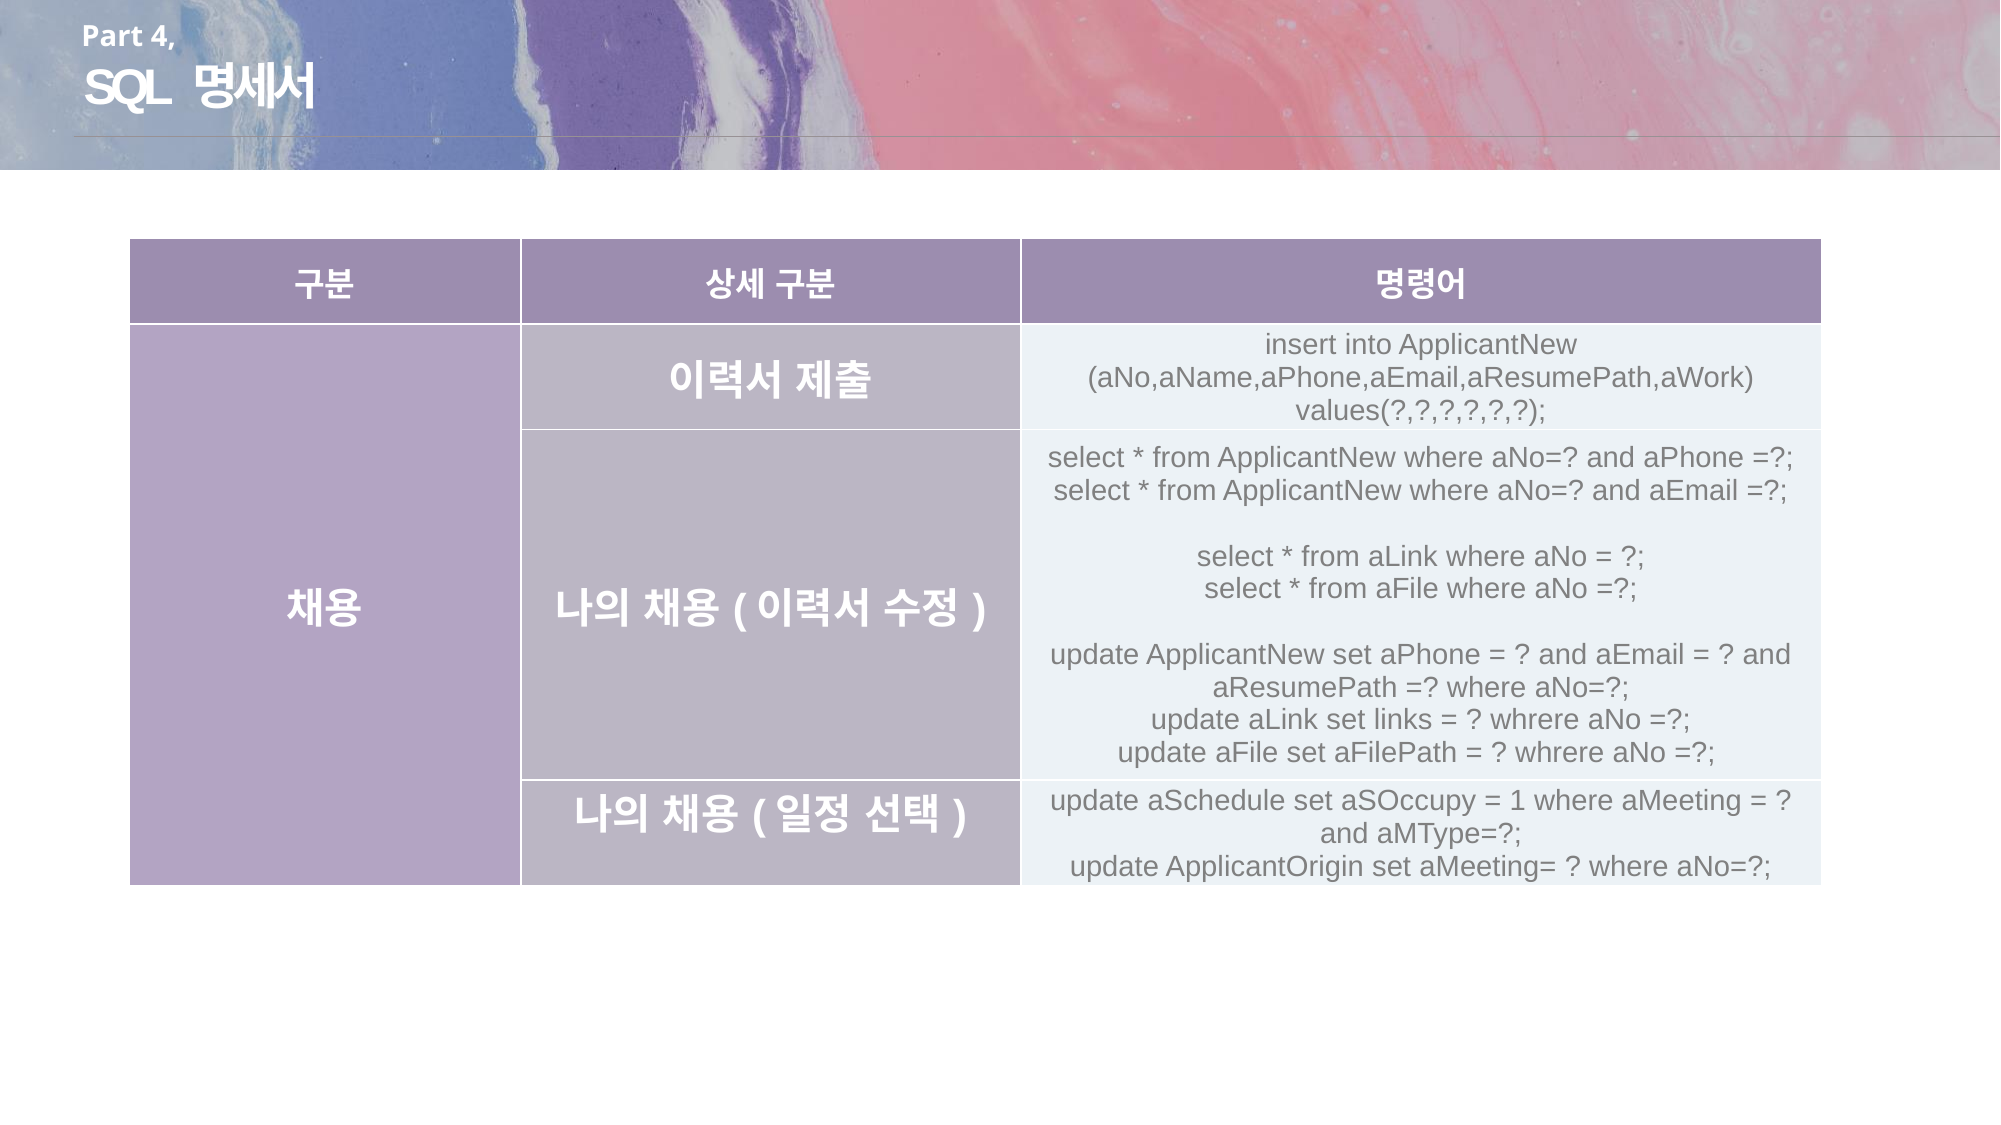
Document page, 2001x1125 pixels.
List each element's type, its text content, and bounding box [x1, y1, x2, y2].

table_header 구분 [130, 239, 520, 323]
table_cell select * from ApplicantNew where aNo=? and aPhone =?; select * from ApplicantNew where aNo=? and aEmail =?; select * from aLink where aNo = ?; select * from aFile where aNo =?; update ApplicantNew set aPhone = ? and aEmail = ? and aResumePath =? where aNo=?; update aLink set links = ? whrere aNo =?; update aFile set aFilePath = ? whrere aNo =?; [1022, 430, 1821, 779]
table_cell 나의 채용(이력서 수정) [522, 430, 1020, 779]
table_cell 채용 [130, 325, 520, 885]
table_cell 나의 채용(일정 선택) [522, 781, 1020, 885]
table_header 명령어 [1022, 239, 1821, 323]
picture [0, 0, 2000, 170]
table_cell insert into ApplicantNew (aNo,aName,aPhone,aEmail,aResumePath,aWork) values(?,?,?,?,?,?); [1022, 325, 1821, 429]
table_header 상세 구분 [522, 239, 1020, 323]
table_cell 이력서 제출 [522, 325, 1020, 429]
table_cell update aSchedule set aSOccupy = 1 where aMeeting = ? and aMType=?; update ApplicantOrigin set aMeeting= ? where aNo=?; [1022, 781, 1821, 885]
